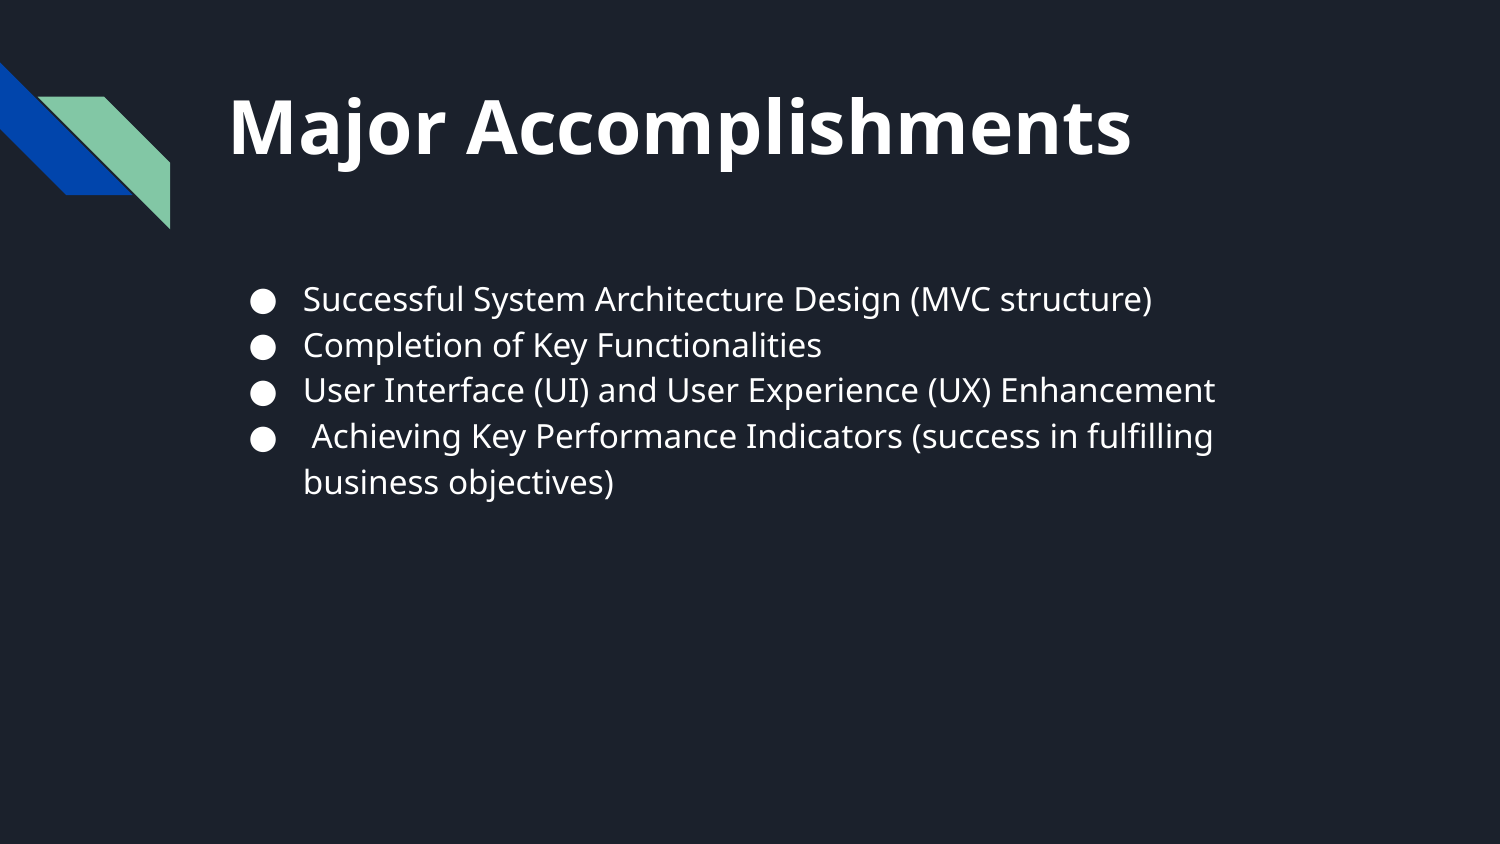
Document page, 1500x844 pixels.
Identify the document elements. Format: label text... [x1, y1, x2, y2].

title Major Accomplishments [212, 64, 1368, 215]
list Successful System Architecture Design (MVC structure) Completion of Key Functionalities User Interface (UI) and User Experience (UX) Enhancement Achieving Key Performance Indicators (success in fulfilling business objectives) [212, 257, 1368, 735]
